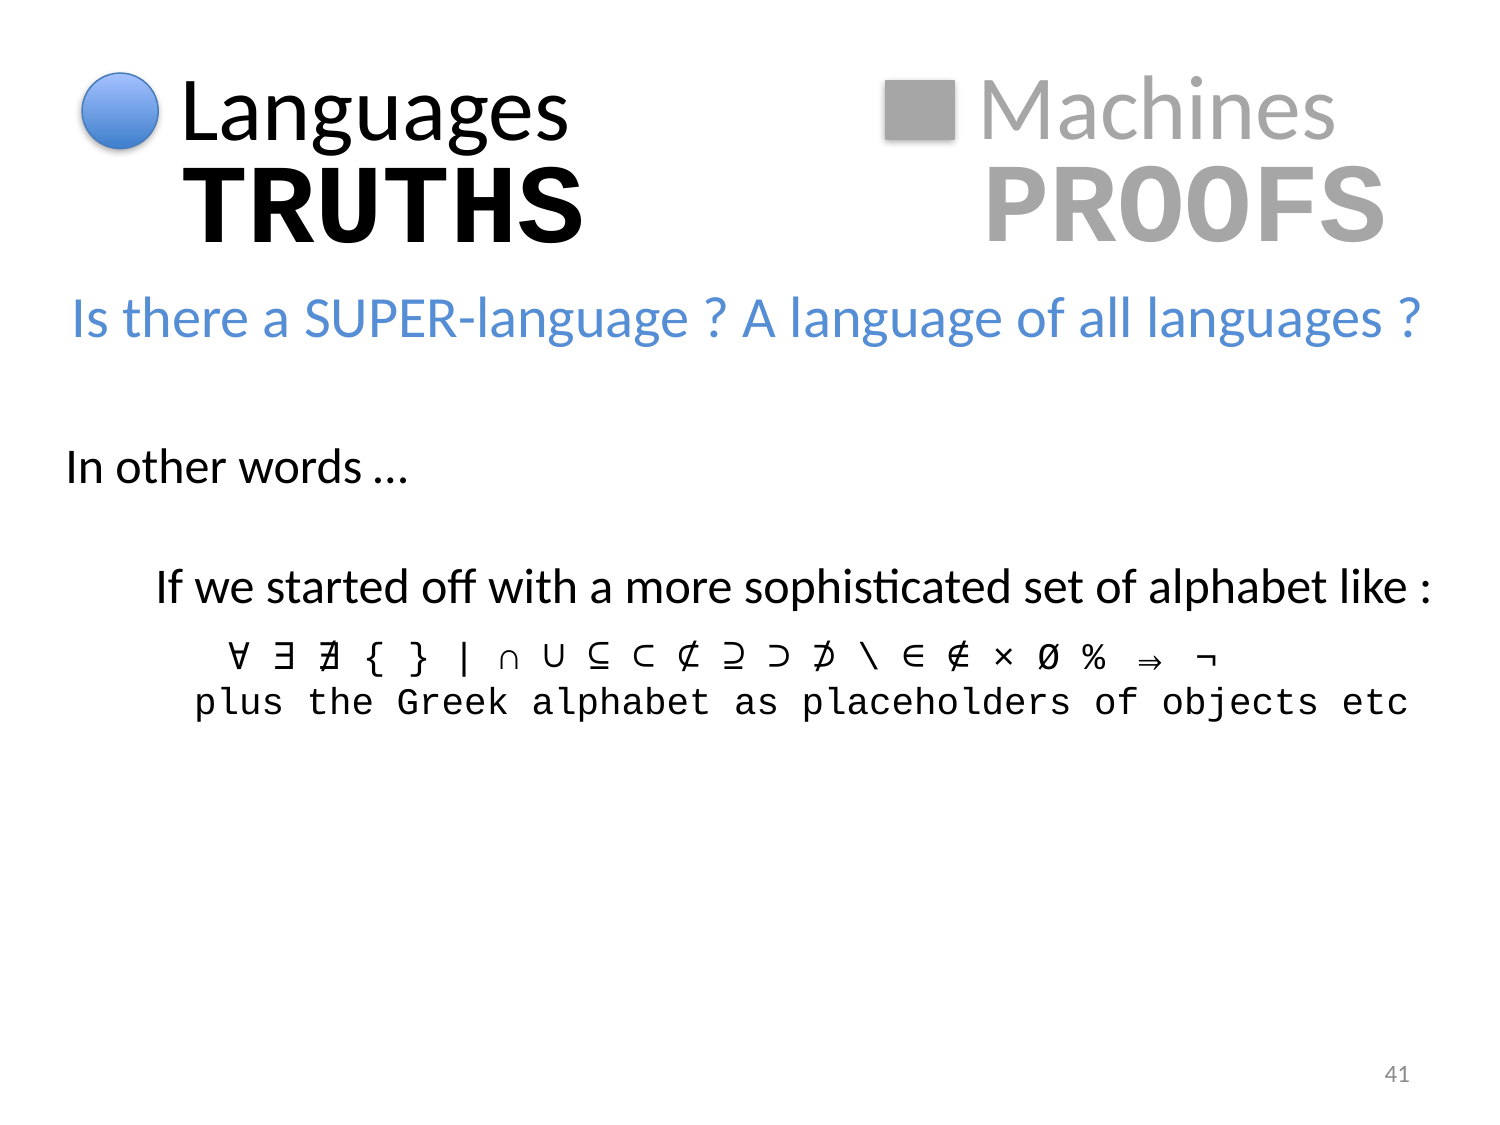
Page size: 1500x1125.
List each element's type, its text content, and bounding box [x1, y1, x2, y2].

text_box ∀ ∃ ∄ { } | ∩ ∪ ⊆ ⊂ ⊄ ⊇ ⊃ ⊅ \ ∈ ∉ × Ø % ⇒ ¬ plus the Greek alphabet as placeholders of objects etc [91, 624, 1500, 730]
text_box In other words … If we started off with a more sophisticated set of alphabet like : [50, 426, 1472, 621]
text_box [81, 40, 1405, 275]
slide_number 41 [1074, 1042, 1425, 1103]
text_box Is there a SUPER-language ? A language of all languages ? [56, 271, 1439, 357]
